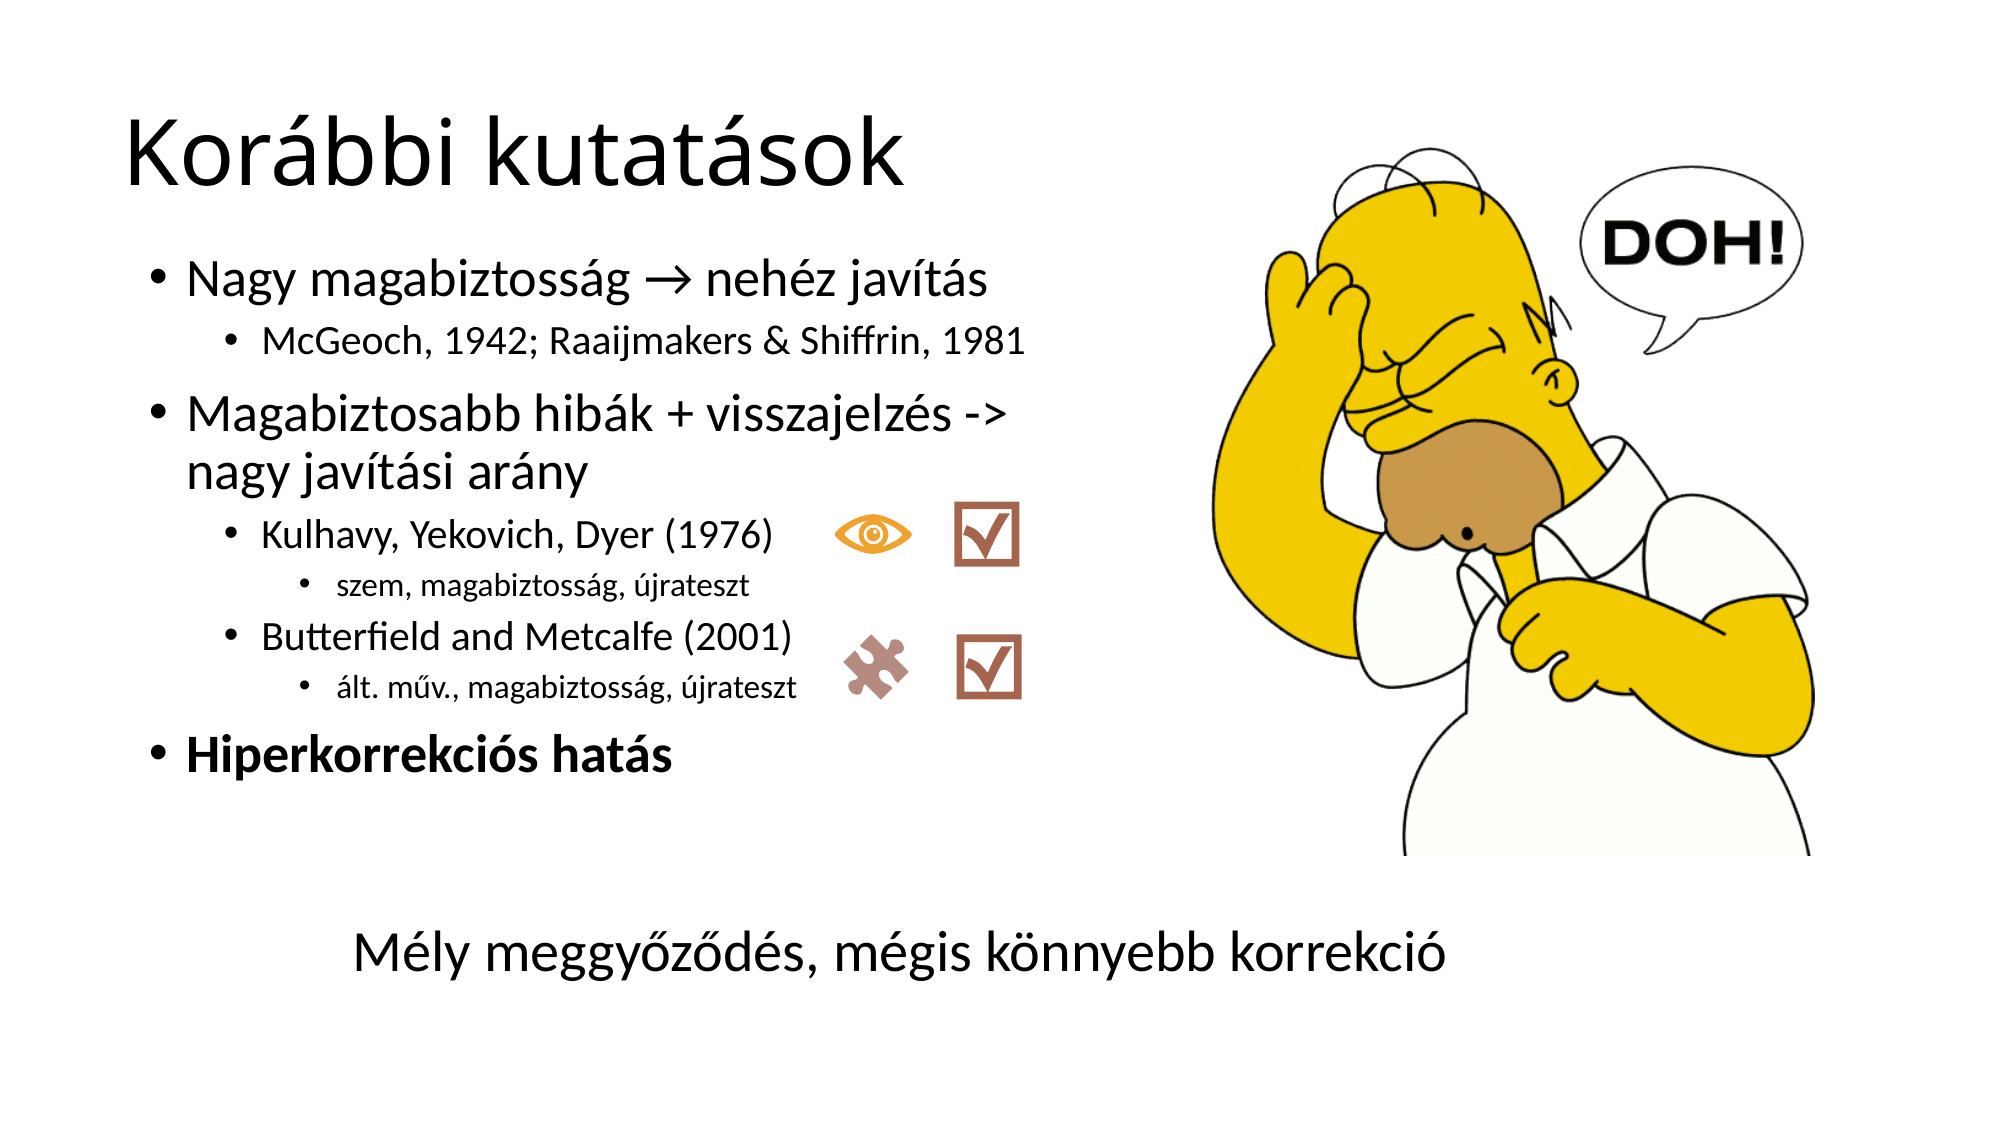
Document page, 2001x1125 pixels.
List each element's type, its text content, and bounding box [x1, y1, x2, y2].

title Korábbi kutatások [107, 46, 1833, 264]
picture [1211, 147, 1815, 856]
text_box [953, 501, 1020, 568]
list Nagy magabiztosság → nehéz javítás McGeoch, 1942; Raaijmakers & Shiffrin, 1981 Magabiztosabb hibák + visszajelzés -> nagy javítási arány Kulhavy, Yekovich, Dyer (1976) szem, magabiztosság, újrateszt Butterfield and Metcalfe (2001) ált. műv., magabiztosság, újrateszt Hiperkorrekciós hatás [133, 242, 1055, 914]
list Mély meggyőződés, mégis könnyebb korrekció [337, 913, 1772, 1032]
text_box [956, 633, 1023, 700]
text_box [833, 513, 915, 555]
text_box [841, 632, 911, 702]
